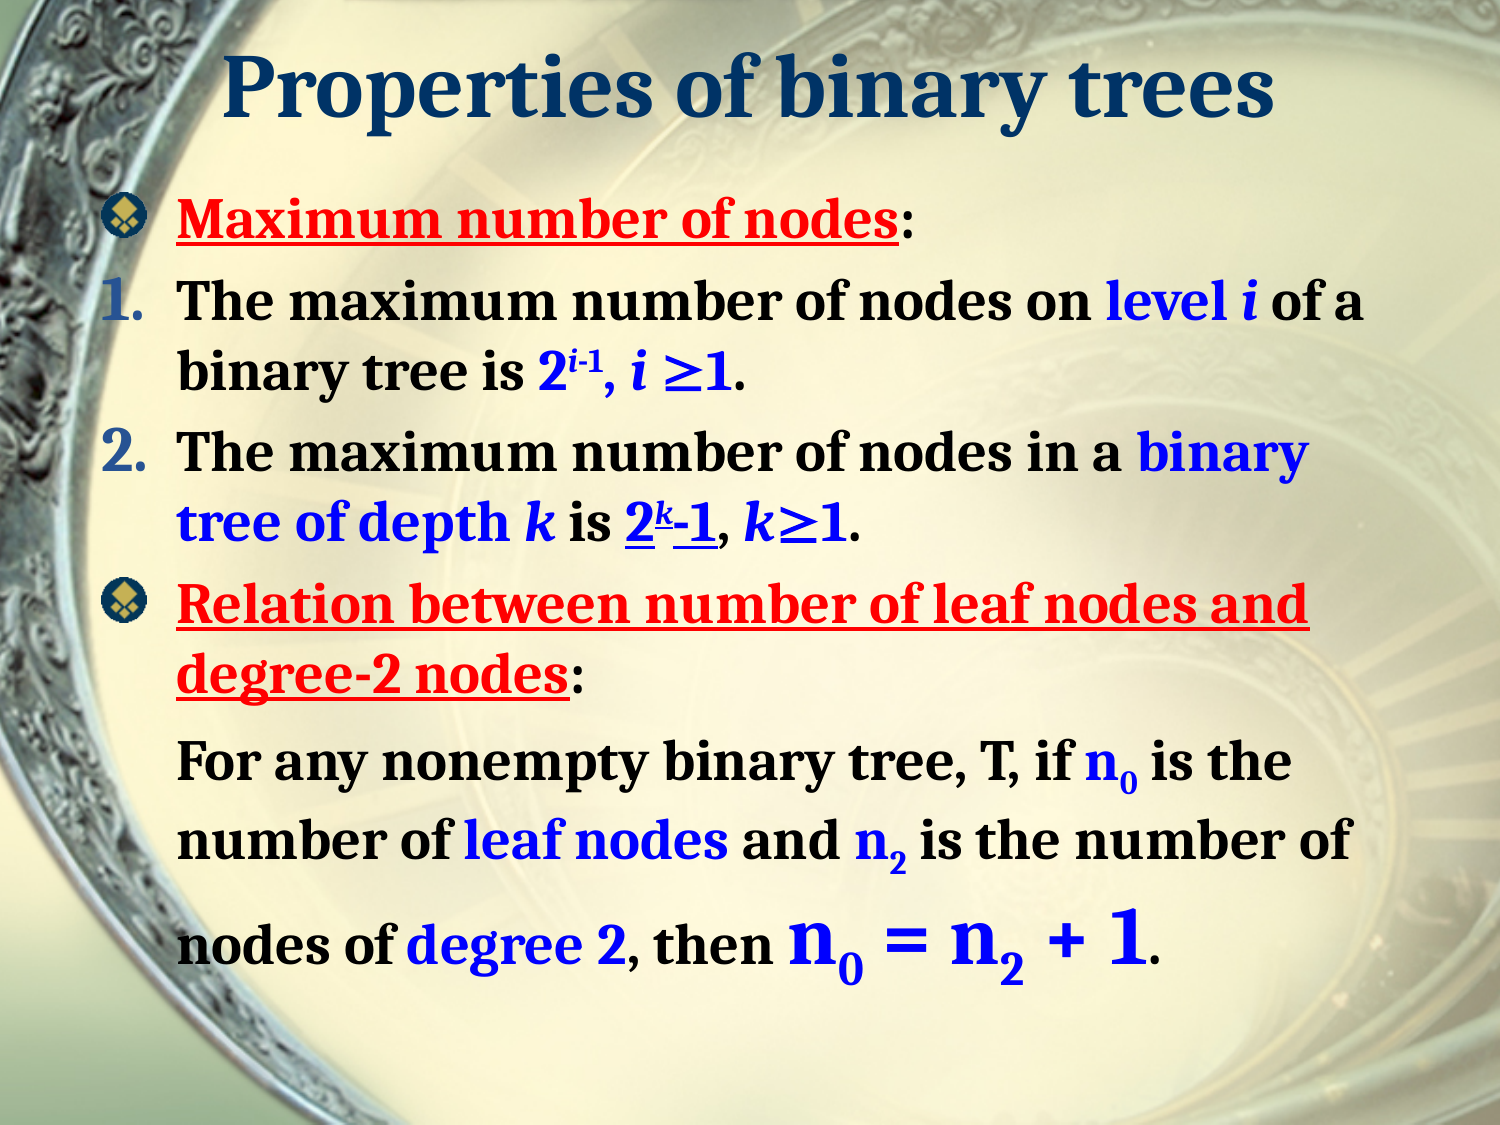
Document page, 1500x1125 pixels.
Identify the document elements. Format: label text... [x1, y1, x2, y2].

title Properties of binary trees [74, 31, 1425, 185]
list Maximum number of nodes: The maximum number of nodes on level i of a binary tree is 2i-1, i 1. The maximum number of nodes in a binary tree of depth k is 2k-1, k1. Relation between number of leaf nodes and degree-2 nodes: For any nonempty binary tree, T, if n0 is the number of leaf nodes and n2 is the number of nodes of degree 2, then n0 = n2 + 1. [76, 172, 1424, 1083]
picture [0, 0, 1500, 1125]
